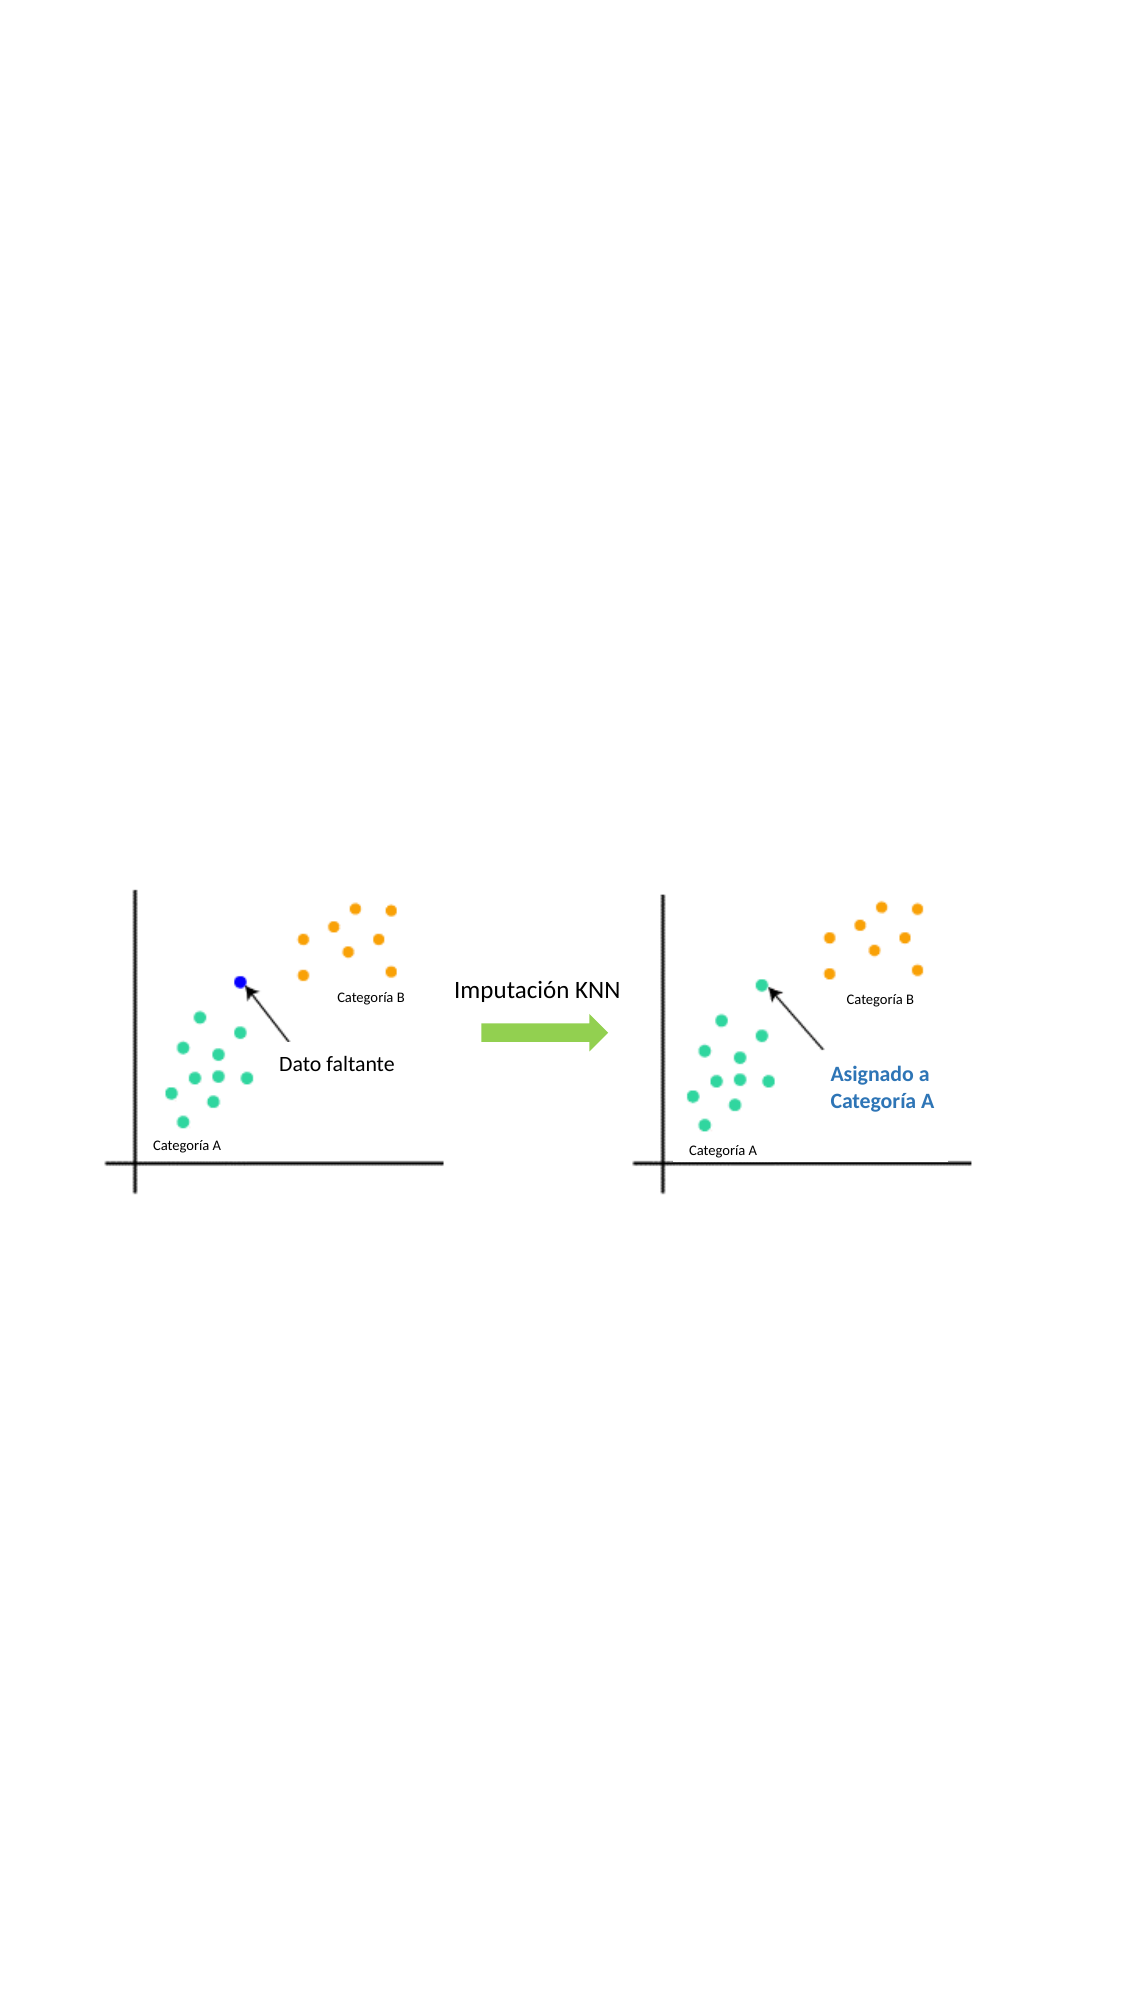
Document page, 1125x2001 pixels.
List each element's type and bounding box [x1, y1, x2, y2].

picture [93, 765, 1031, 1235]
